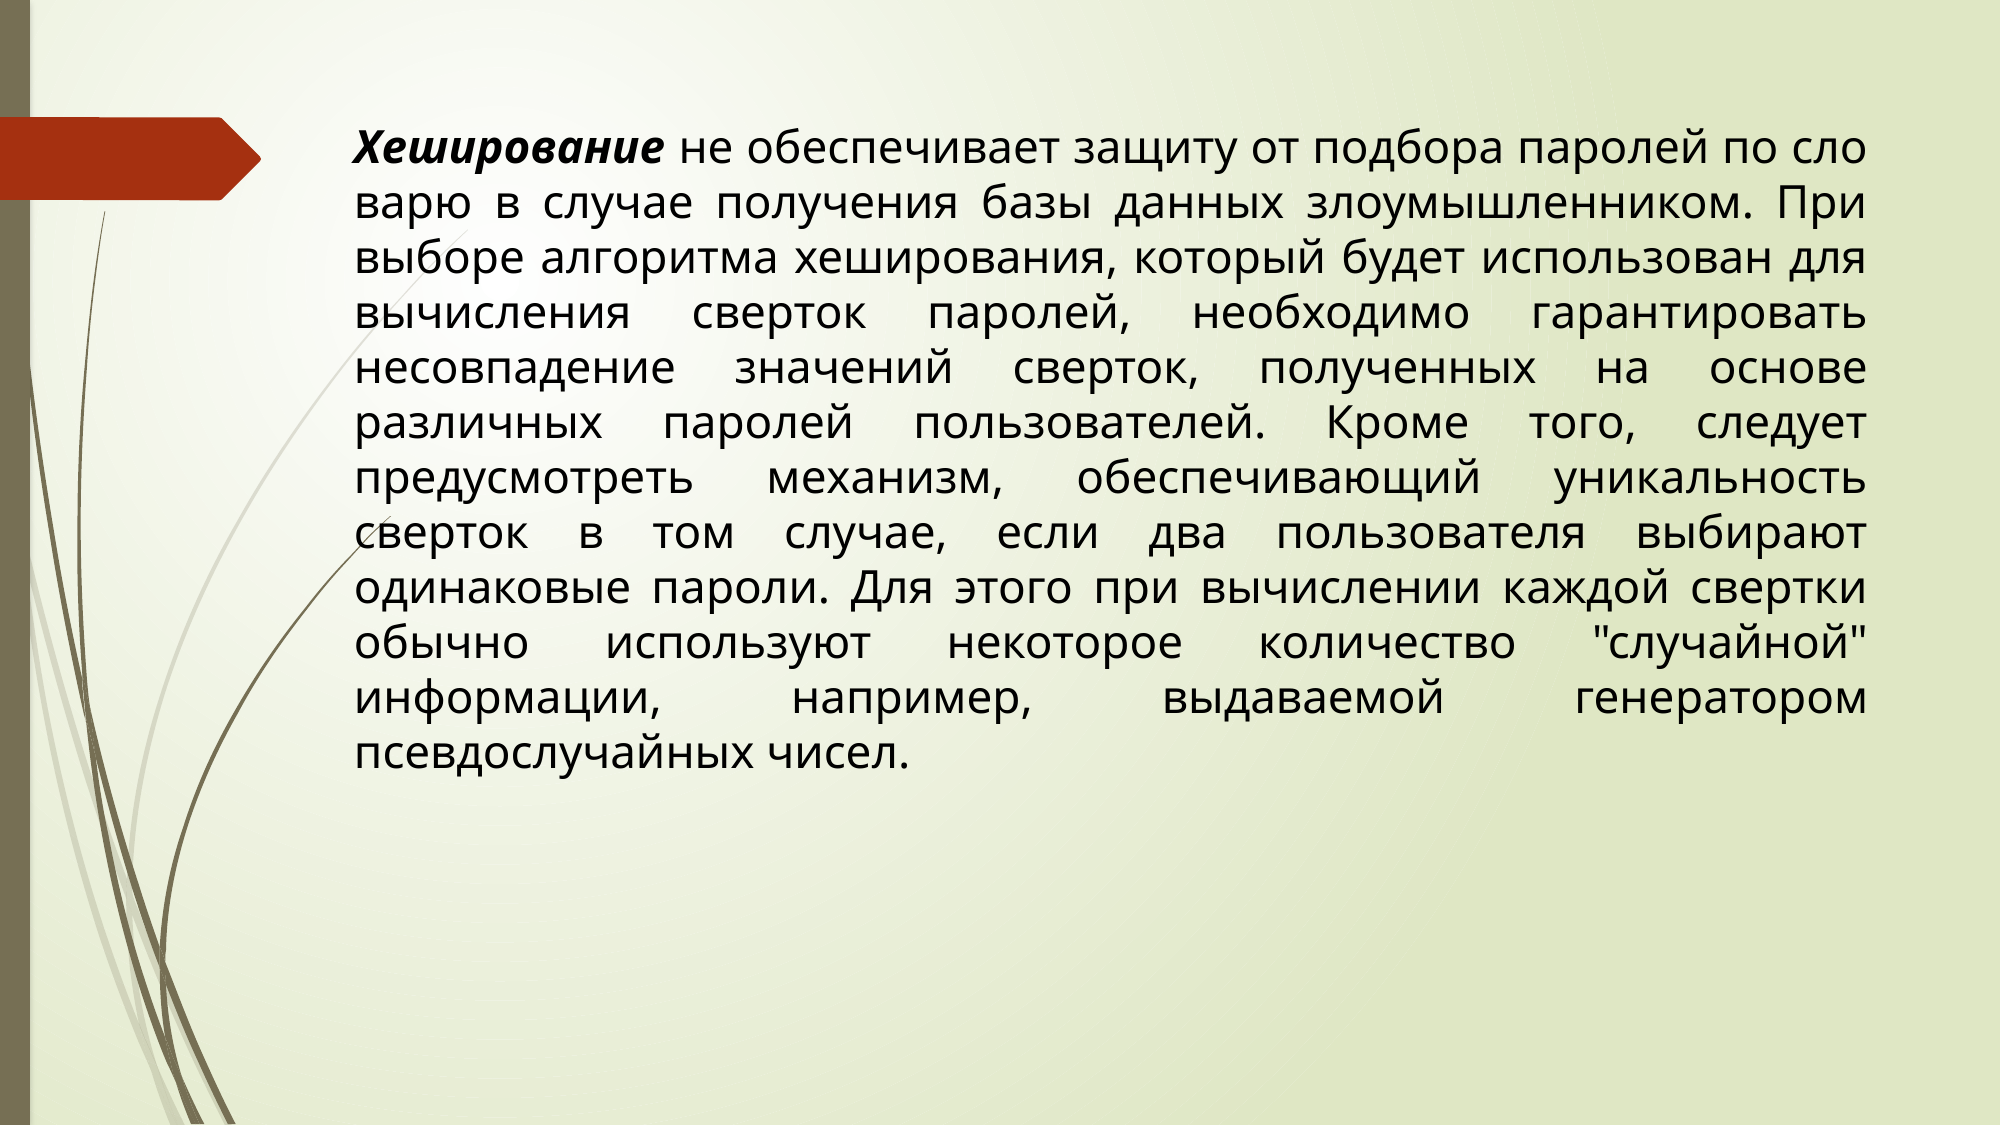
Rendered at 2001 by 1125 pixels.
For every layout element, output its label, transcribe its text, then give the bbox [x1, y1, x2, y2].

list Хеширование не обеспечивает защиту от подбора паролей по сло­варю в случае получения базы данных злоумышленником. При выборе алгоритма хеширования, который будет использован для вычисления сверток паролей, необходимо гарантировать несовпадение значений сверток, полученных на основе различных паролей пользователей. Кроме того, следует предусмотреть механизм, обеспечивающий уникальность сверток в том случае, если два пользователя выбирают одинаковые па­роли. Для этого при вычислении каждой свертки обычно используют неко­торое количество "случайной" информации, например, выдаваемой гене­ратором псевдослучайных чисел. [339, 110, 1884, 860]
